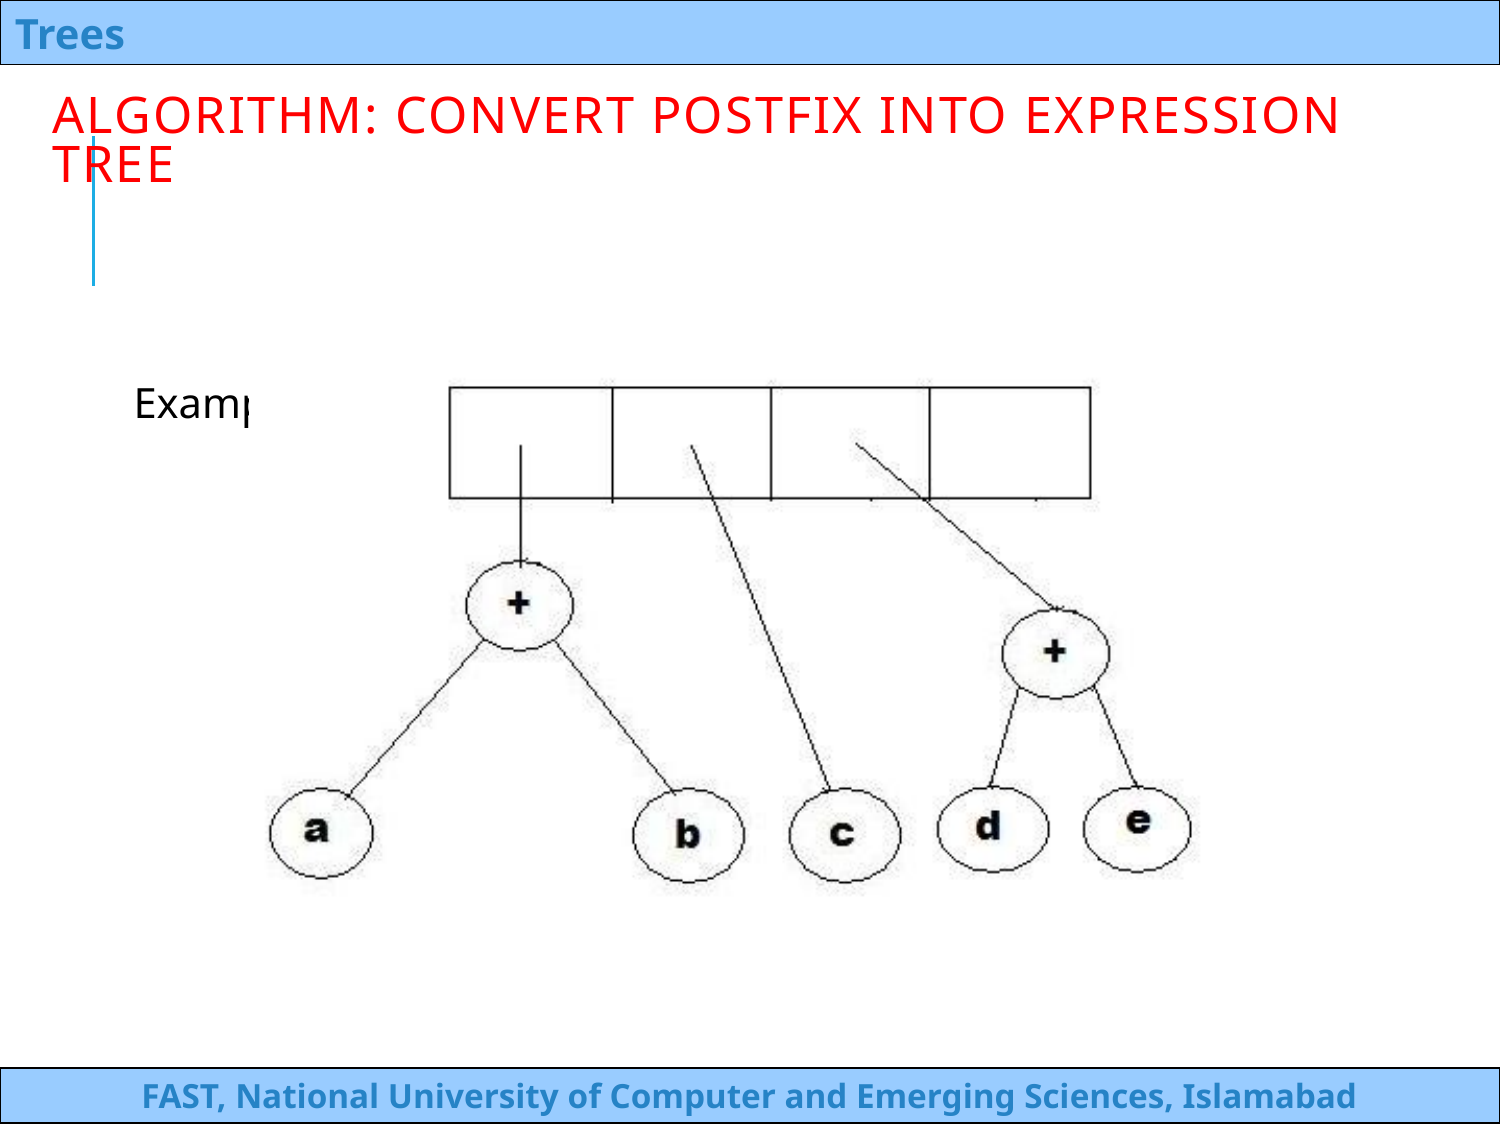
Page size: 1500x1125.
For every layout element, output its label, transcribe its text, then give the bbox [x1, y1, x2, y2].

picture [249, 362, 1215, 905]
title Algorithm: convert postfix into expression tree [37, 87, 1463, 200]
list Example: a b + c d e + * * [126, 375, 1322, 1035]
